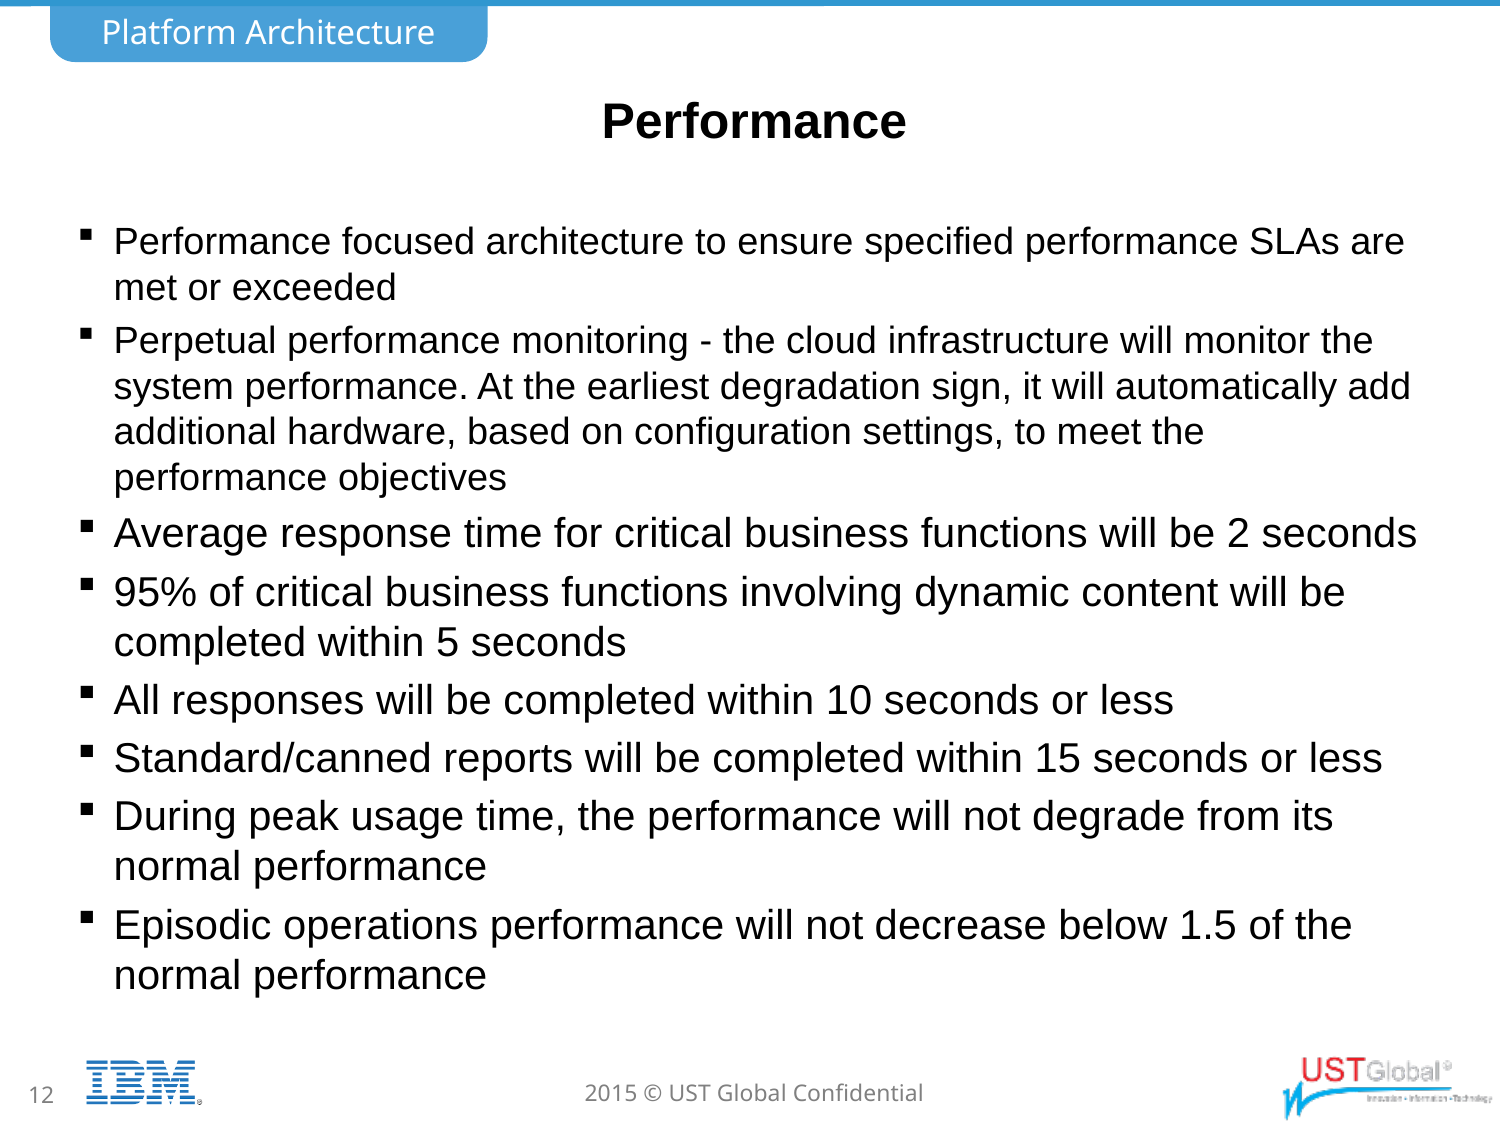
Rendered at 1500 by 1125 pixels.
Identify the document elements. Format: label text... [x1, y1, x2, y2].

list Performance focused architecture to ensure specified performance SLAs are met or exceeded Perpetual performance monitoring - the cloud infrastructure will monitor the system performance. At the earliest degradation sign, it will automatically add additional hardware, based on configuration settings, to meet the performance objectives Average response time for critical business functions will be 2 seconds 95% of critical business functions involving dynamic content will be completed within 5 seconds All responses will be completed within 10 seconds or less Standard/canned reports will be completed within 15 seconds or less During peak usage time, the performance will not degrade from its normal performance Episodic operations performance will not decrease below 1.5 of the normal performance [62, 209, 1438, 1035]
slide_number 12 [13, 1081, 70, 1112]
picture [80, 1054, 206, 1115]
list Platform Architecture [50, 0, 488, 63]
title Performance [62, 75, 1447, 162]
picture [1274, 1047, 1500, 1125]
